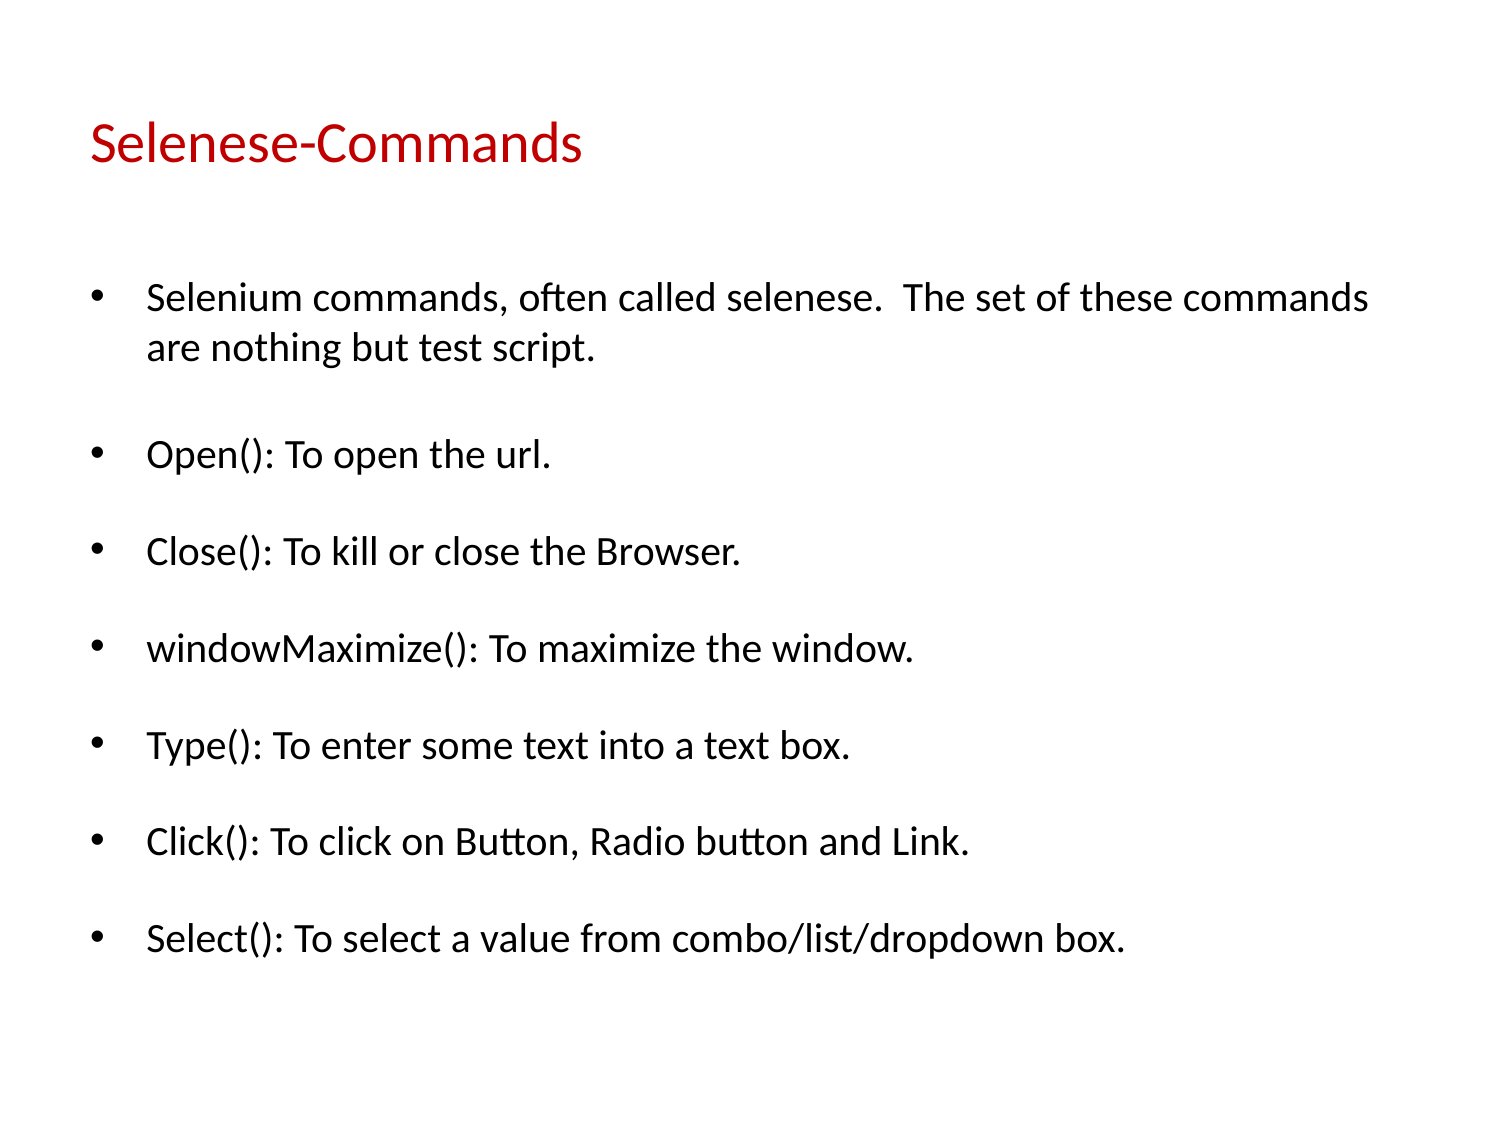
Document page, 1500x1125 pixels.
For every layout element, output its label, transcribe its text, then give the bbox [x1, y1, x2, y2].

title Selenese-Commands [75, 45, 1425, 233]
list Selenium commands, often called selenese. The set of these commands are nothing but test script. Open(): To open the url. Close(): To kill or close the Browser. windowMaximize(): To maximize the window. Type(): To enter some text into a text box. Click(): To click on Button, Radio button and Link. Select(): To select a value from combo/list/dropdown box. [75, 262, 1425, 1005]
